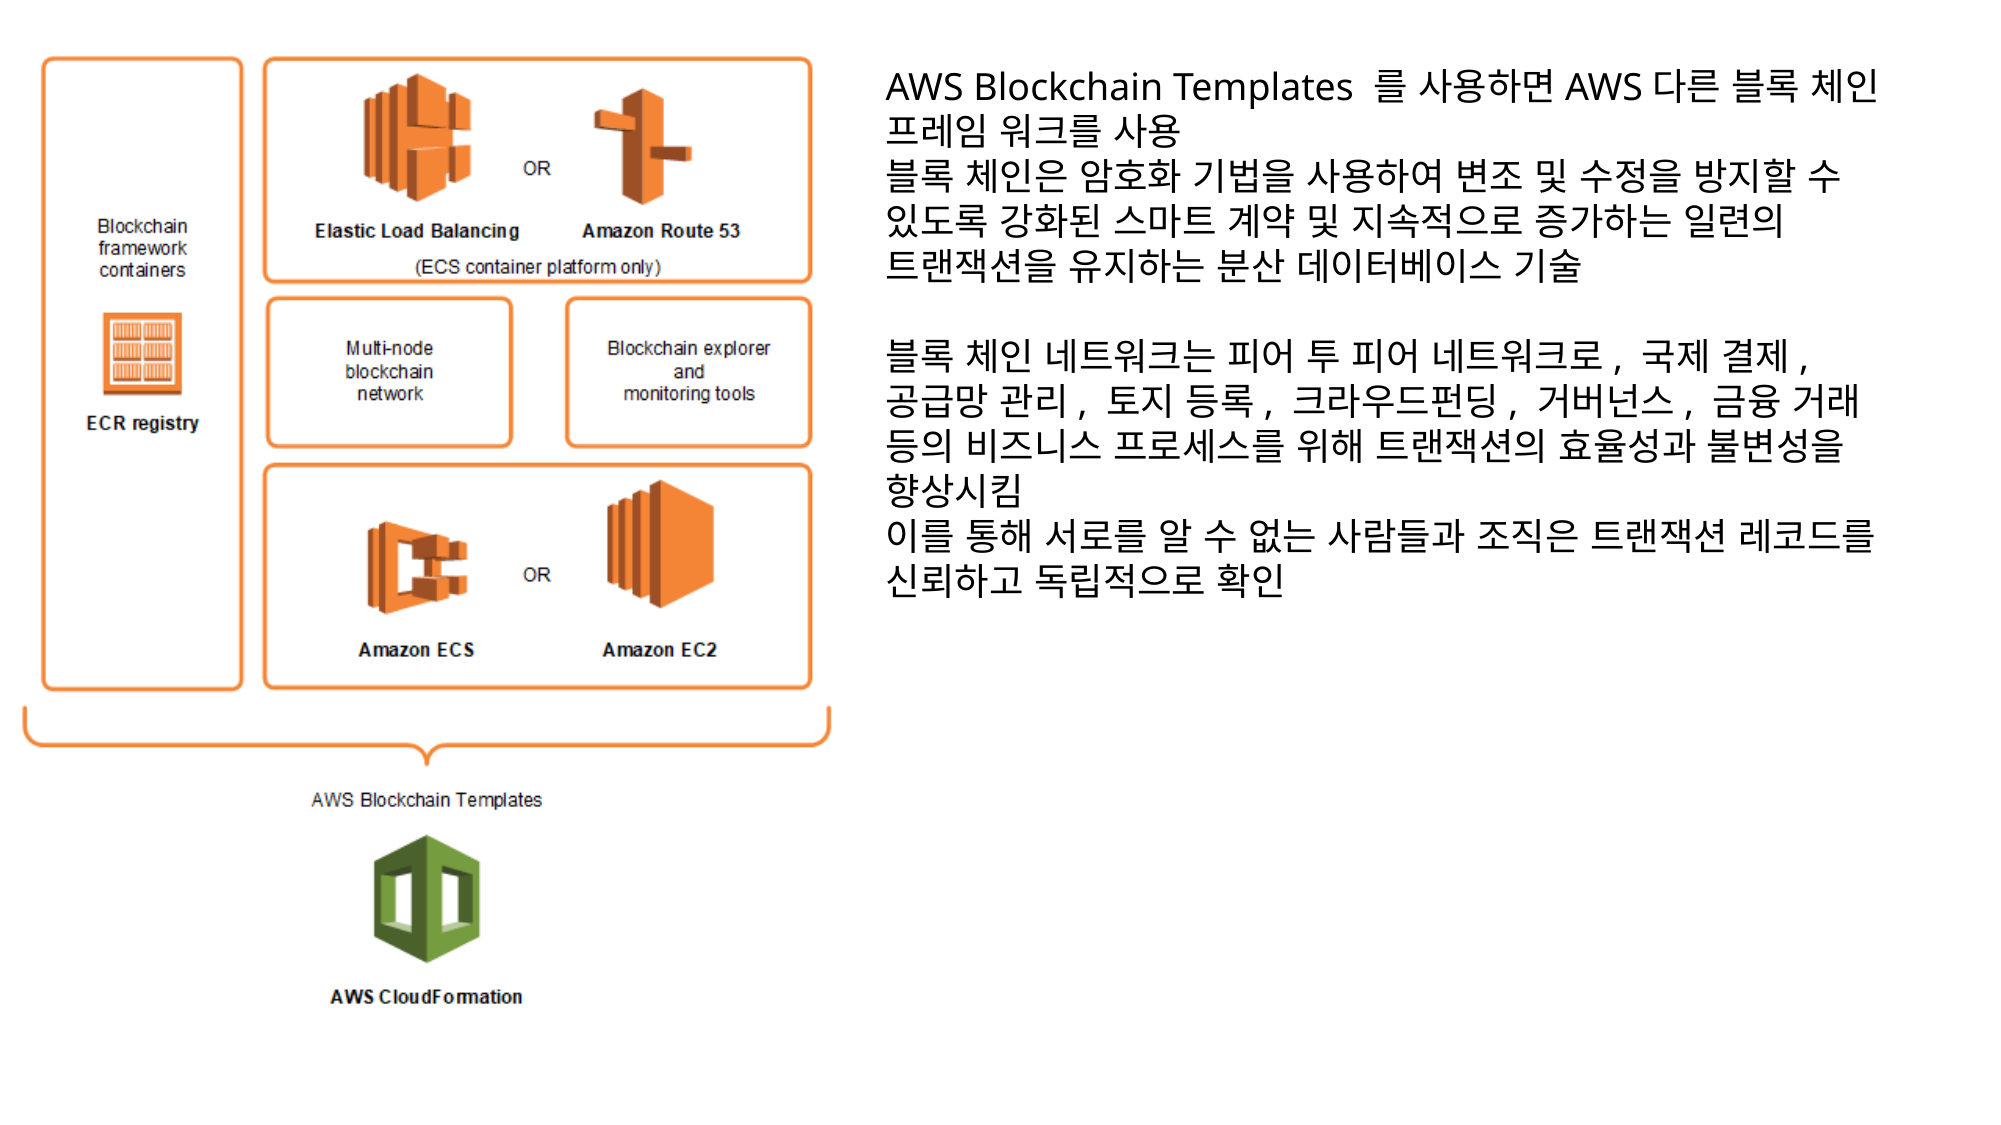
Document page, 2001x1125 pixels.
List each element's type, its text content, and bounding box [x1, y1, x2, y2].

picture [21, 55, 833, 1018]
text_box AWS Blockchain Templates 를 사용하면AWS다른 블록 체인 프레임 워크를 사용 블록 체인은 암호화 기법을 사용하여 변조 및 수정을 방지할 수 있도록 강화된 스마트 계약 및 지속적으로 증가하는 일련의 트랜잭션을 유지하는 분산 데이터베이스 기술 블록 체인 네트워크는 피어 투 피어 네트워크로, 국제 결제, 공급망 관리, 토지 등록, 크라우드펀딩, 거버넌스, 금융 거래 등의 비즈니스 프로세스를 위해 트랜잭션의 효율성과 불변성을 향상시킴 이를 통해 서로를 알 수 없는 사람들과 조직은 트랜잭션 레코드를 신뢰하고 독립적으로 확인 [870, 55, 1944, 611]
